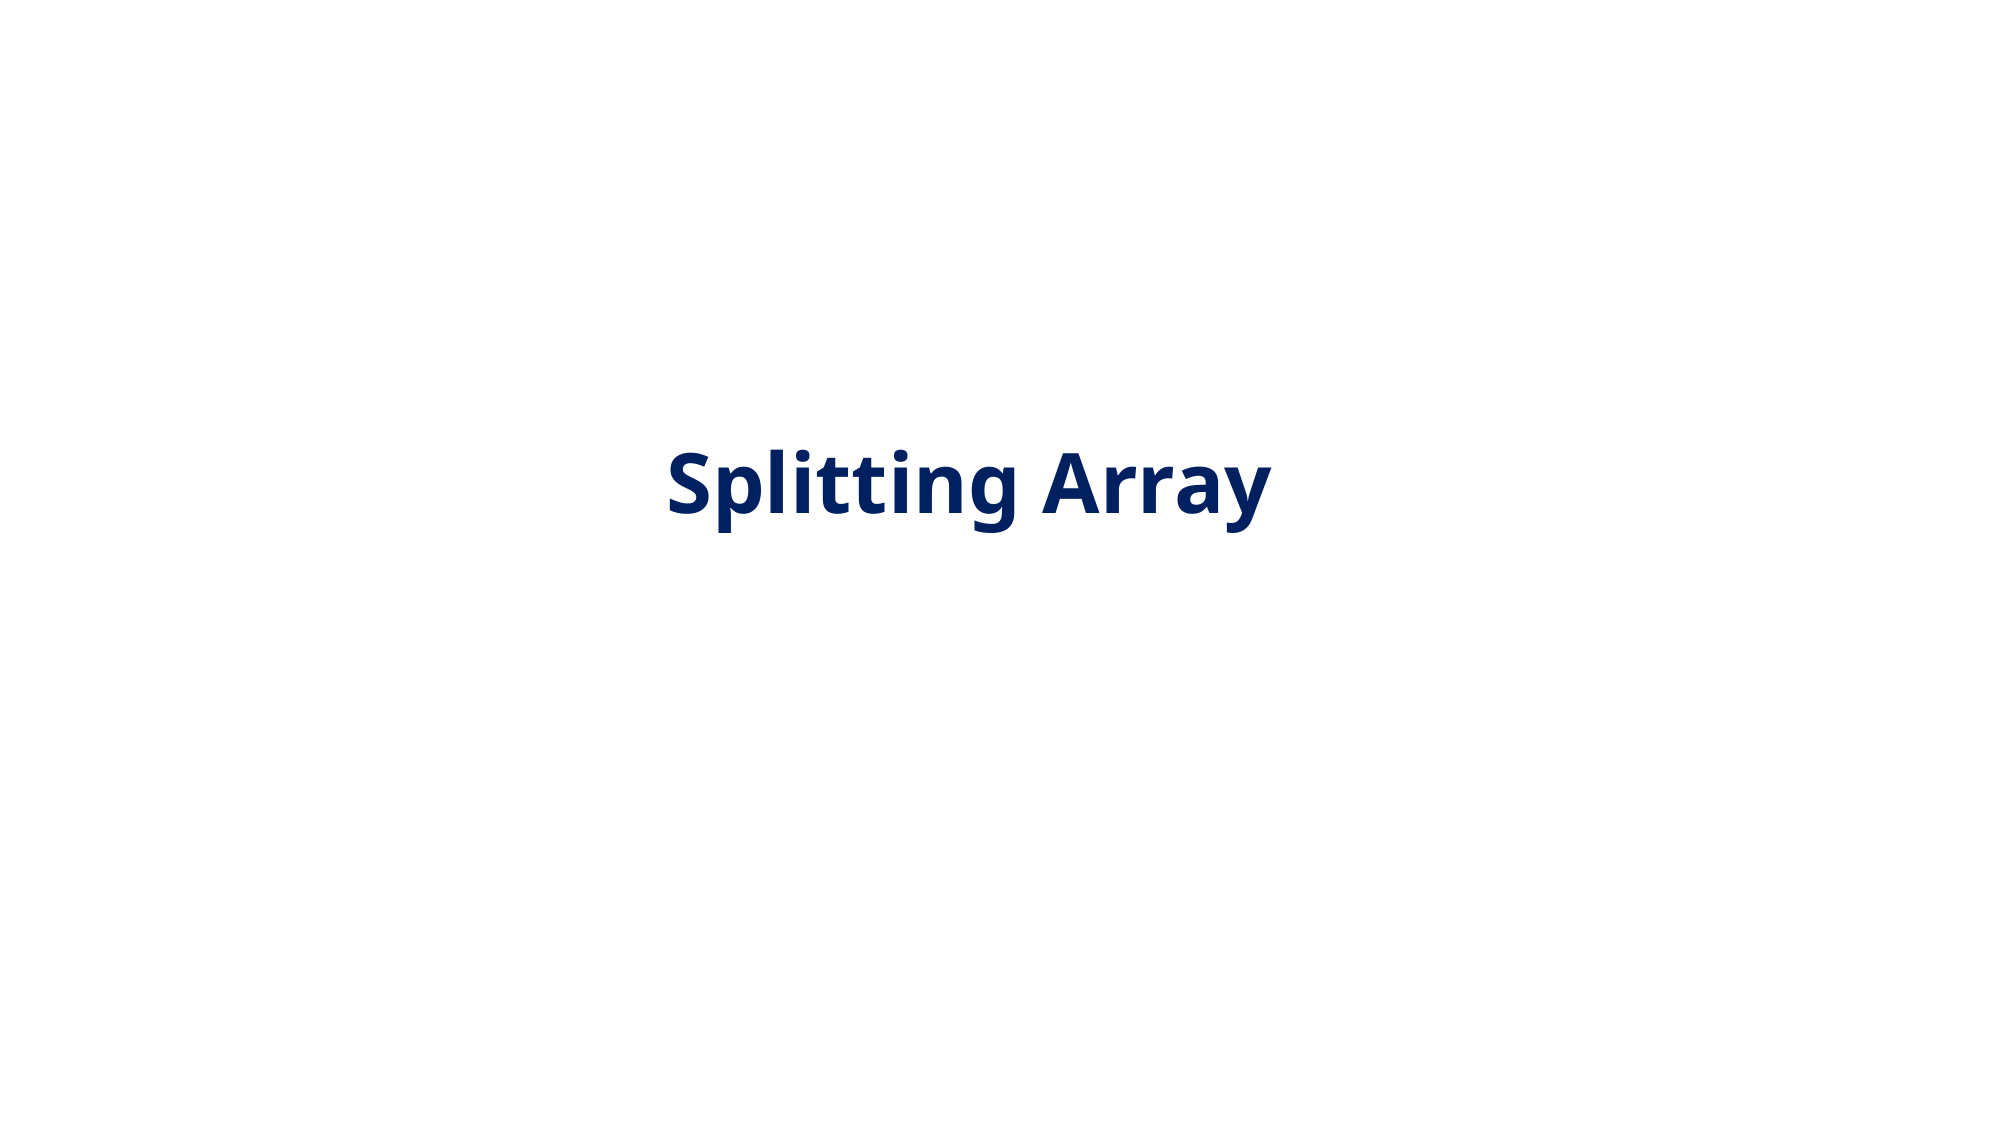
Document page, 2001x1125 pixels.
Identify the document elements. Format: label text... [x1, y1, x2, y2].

text_box Splitting Array [651, 422, 1287, 538]
